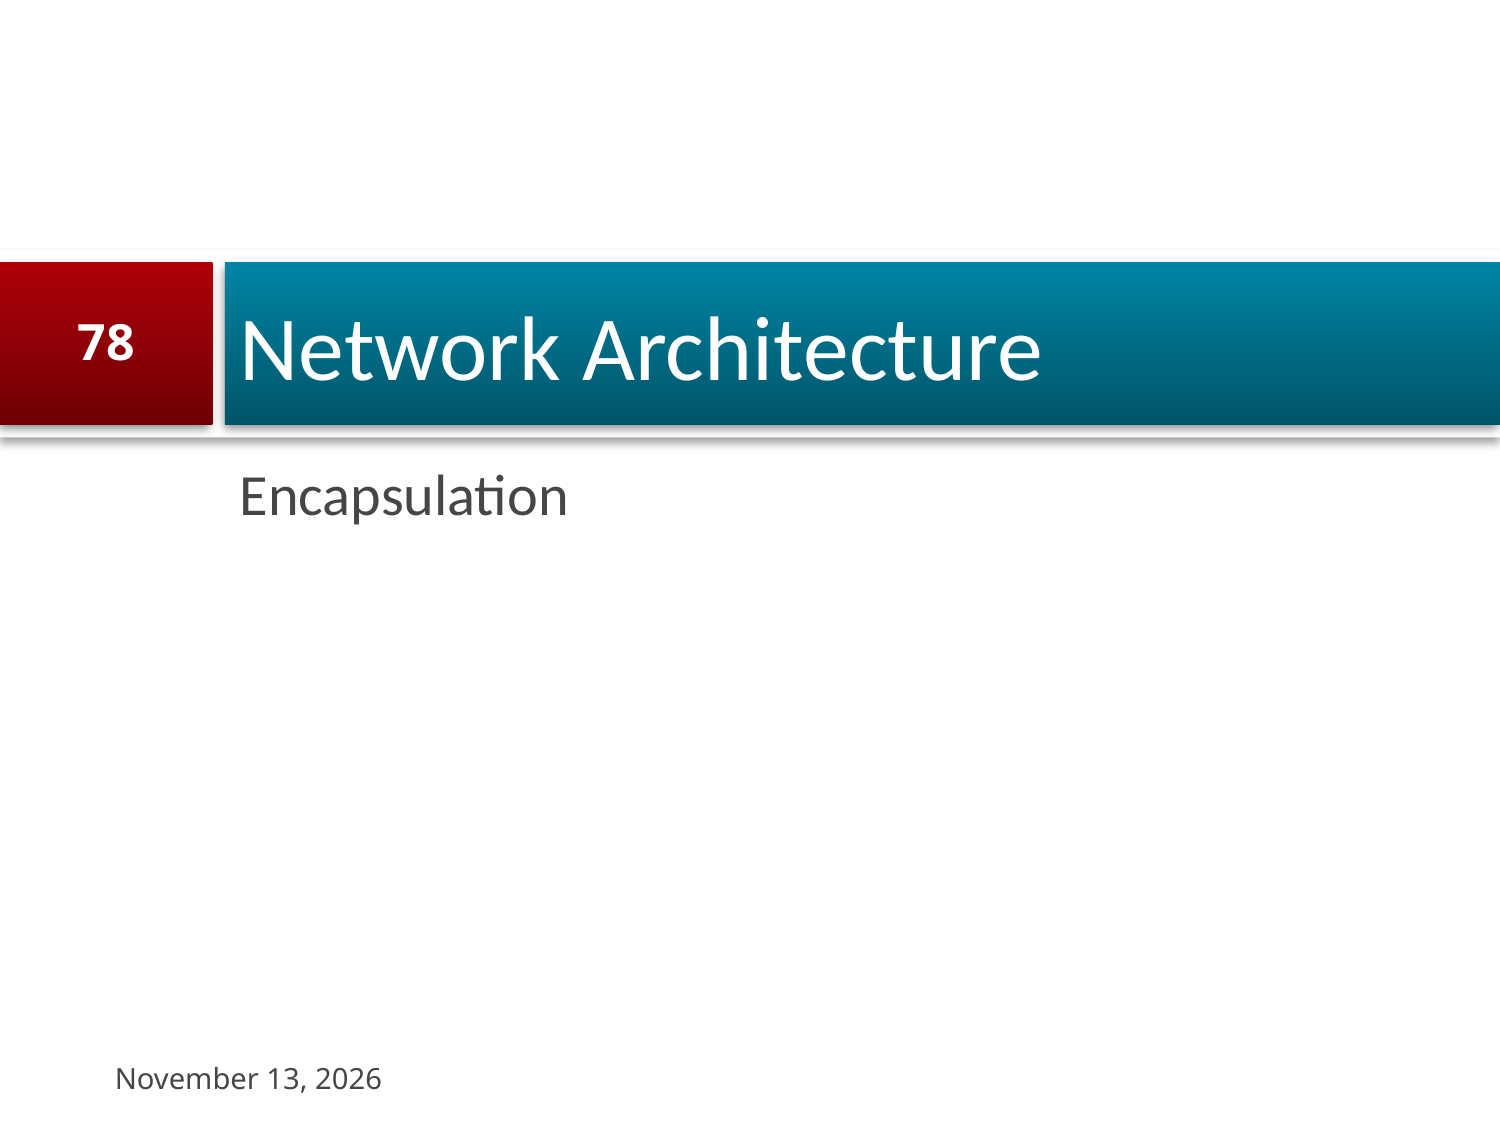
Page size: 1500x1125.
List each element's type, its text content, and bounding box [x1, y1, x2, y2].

slide_number 78 [0, 287, 213, 403]
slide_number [99, 1050, 538, 1110]
list Encapsulation [225, 450, 1394, 725]
title Network Architecture [225, 262, 1475, 425]
